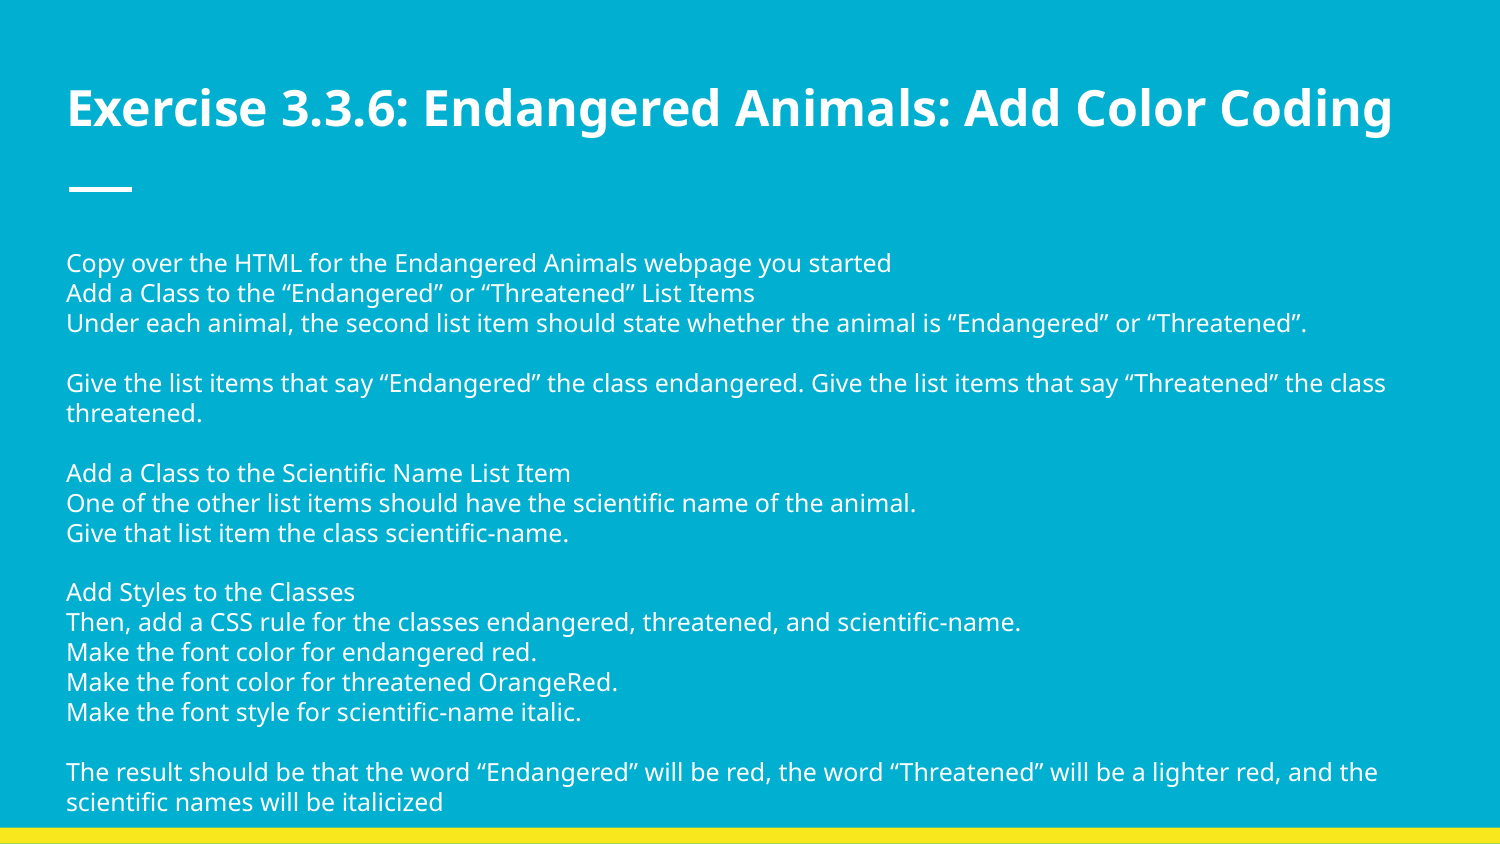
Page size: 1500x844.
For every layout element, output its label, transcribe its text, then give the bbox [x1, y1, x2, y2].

list Copy over the HTML for the Endangered Animals webpage you started Add a Class to the “Endangered” or “Threatened” List Items Under each animal, the second list item should state whether the animal is “Endangered” or “Threatened”. Give the list items that say “Endangered” the class endangered. Give the list items that say “Threatened” the class threatened. Add a Class to the Scientific Name List Item One of the other list items should have the scientific name of the animal. Give that list item the class scientific-name. Add Styles to the Classes Then, add a CSS rule for the classes endangered, threatened, and scientific-name. Make the font color for endangered red. Make the font color for threatened OrangeRed. Make the font style for scientific-name italic. The result should be that the word “Endangered” will be red, the word “Threatened” will be a lighter red, and the scientific names will be italicized [51, 232, 1449, 750]
title Exercise 3.3.6: Endangered Animals: Add Color Coding [51, 61, 1449, 167]
